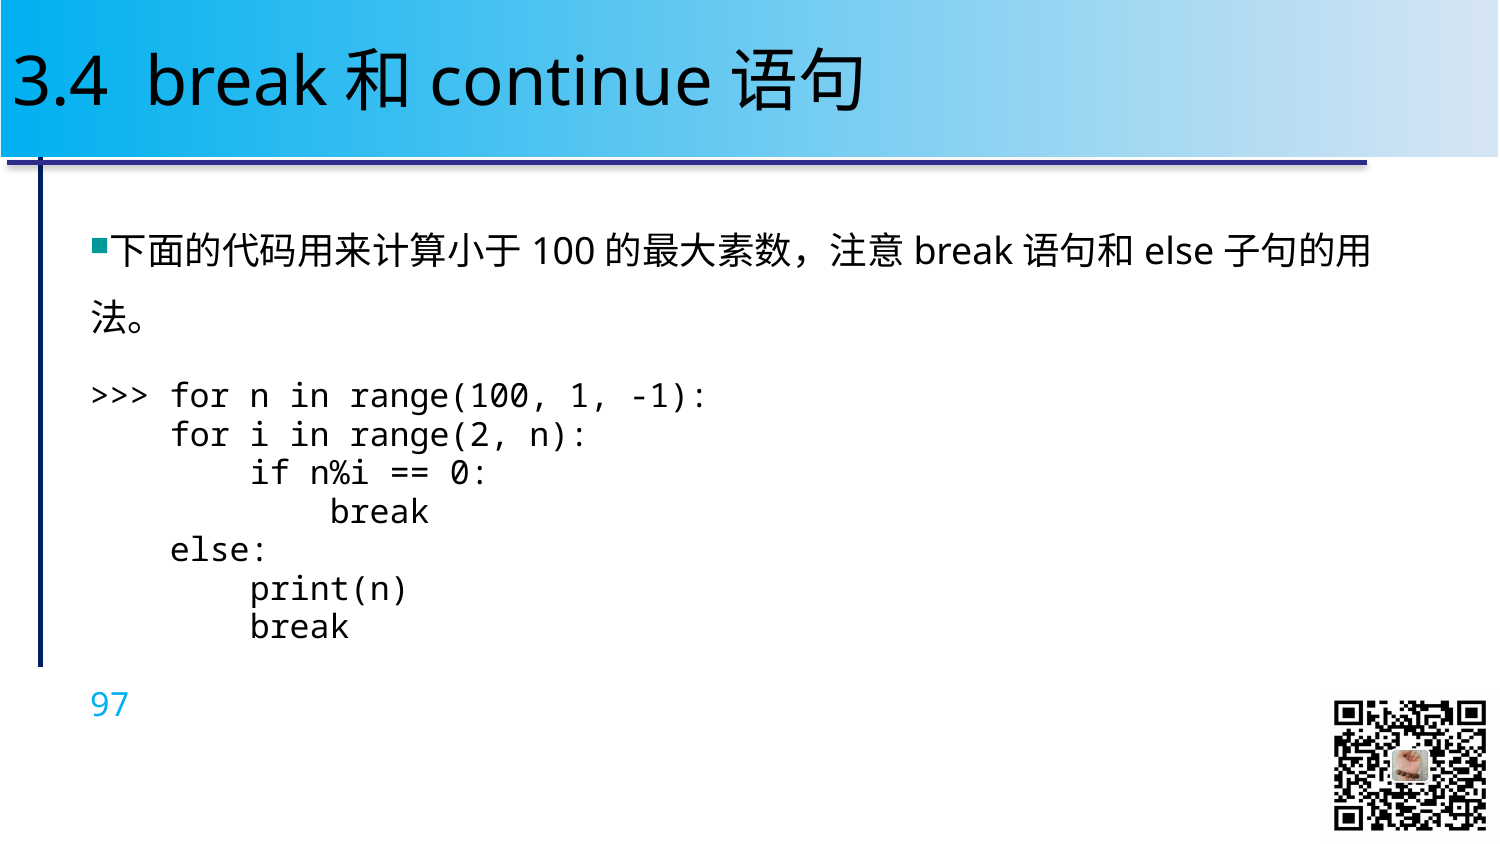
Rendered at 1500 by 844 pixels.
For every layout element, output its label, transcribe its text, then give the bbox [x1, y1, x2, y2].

title 3.4 break和continue语句 [0, 0, 1499, 157]
list 下面的代码用来计算小于100的最大素数，注意break语句和else子句的用法。 >>> for n in range(100, 1, -1): for i in range(2, n): if n%i == 0: break else: print(n) break 97 [74, 196, 1426, 755]
picture [1322, 690, 1498, 841]
